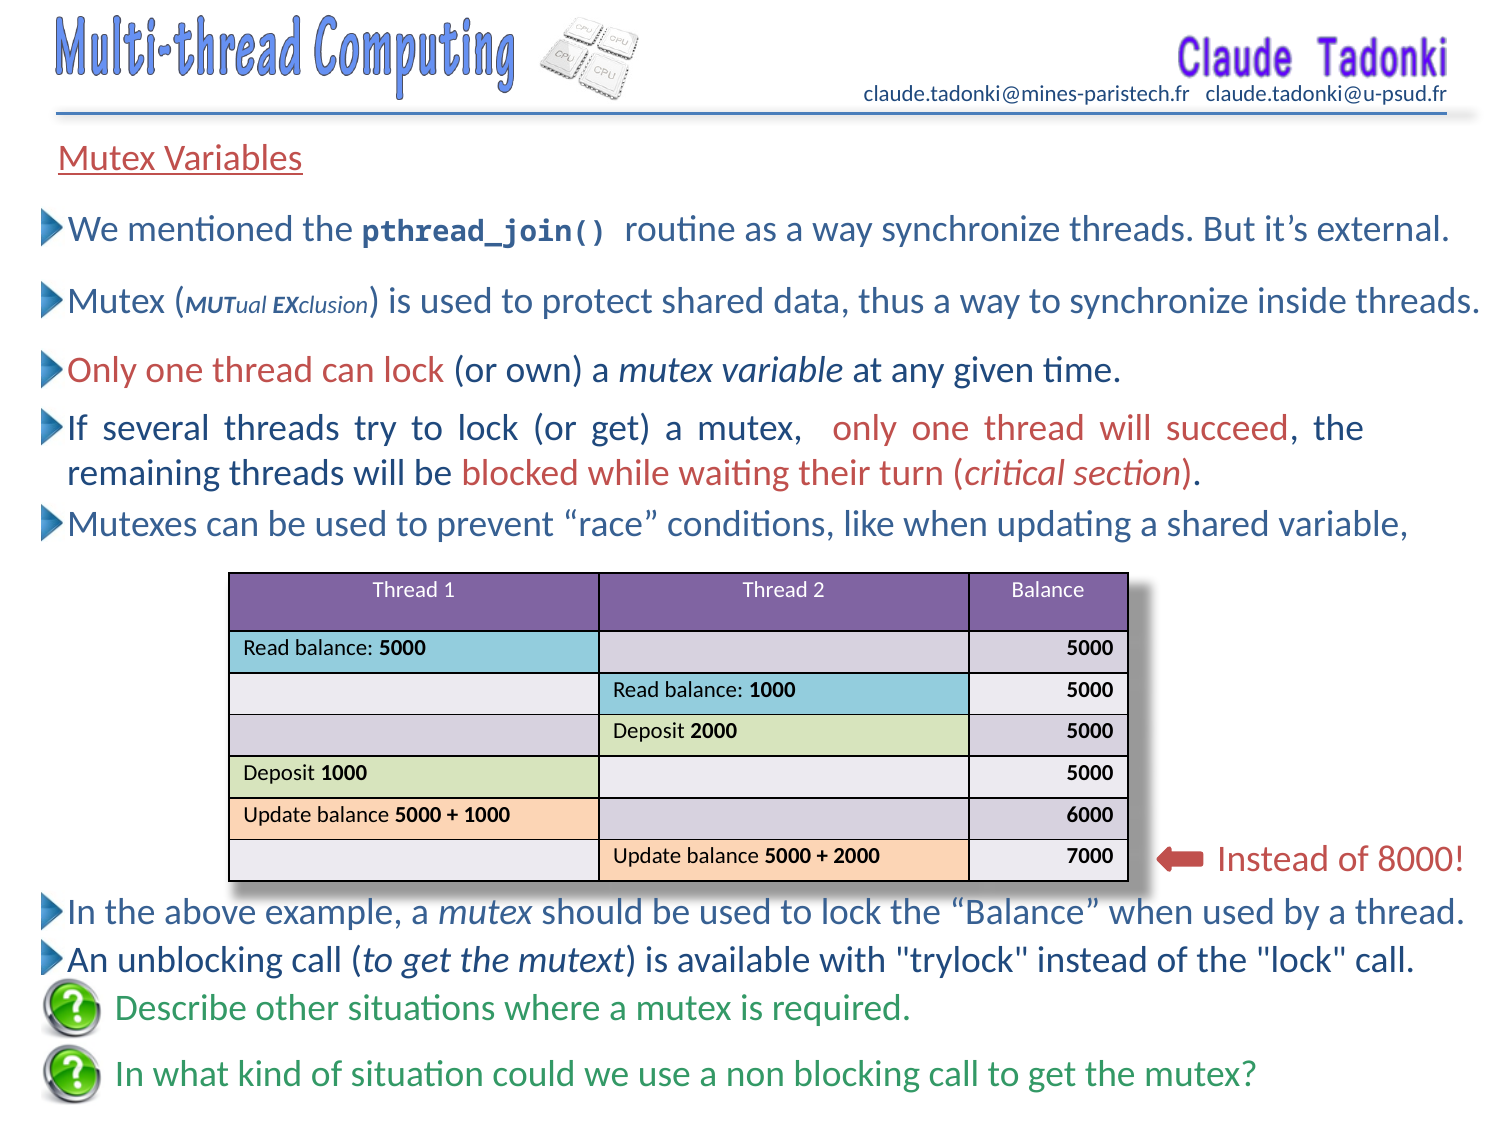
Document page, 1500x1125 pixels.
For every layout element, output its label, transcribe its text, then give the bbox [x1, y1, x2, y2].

table_header Balance [970, 574, 1127, 630]
table_cell Update balance 5000 + 1000 [230, 799, 598, 839]
table_cell [230, 840, 598, 879]
text_box An unblocking call (to get the mutext) is available with "trylock" instead of the "lock" call. [67, 927, 1500, 987]
picture [40, 501, 65, 542]
table_cell 6000 [970, 799, 1127, 839]
picture [55, 13, 514, 101]
table_cell Read balance: 5000 [230, 632, 598, 672]
table_cell [600, 632, 968, 672]
picture [40, 279, 65, 320]
table_header Thread 1 [230, 574, 598, 630]
table_cell 5000 [970, 632, 1127, 672]
table_cell 5000 [970, 757, 1127, 797]
table_header Thread 2 [600, 574, 968, 630]
picture [40, 1041, 106, 1107]
table_cell Deposit 1000 [230, 757, 598, 797]
text_box In what kind of situation could we use a non blocking call to get the mutex? [110, 1041, 1353, 1102]
picture [40, 348, 65, 389]
table_cell [230, 715, 598, 755]
table_cell [600, 757, 968, 797]
picture [1177, 32, 1448, 82]
table_cell 5000 [970, 674, 1127, 714]
text_box Mutexes can be used to prevent “race” conditions, like when updating a shared variable, [52, 491, 1500, 552]
text_box [1156, 846, 1204, 872]
text_box Mutex (MUTual EXclusion) is used to protect shared data, thus a way to synchronize inside threads. [52, 268, 1500, 329]
table_cell 7000 [970, 840, 1127, 879]
picture [40, 937, 106, 1040]
table_cell [230, 674, 598, 714]
table_cell [600, 799, 968, 839]
table_cell Update balance 5000 + 2000 [600, 840, 968, 879]
picture [41, 206, 66, 247]
picture [525, 9, 651, 105]
text_box Mutex Variables [42, 125, 318, 186]
text_box Describe other situations where a mutex is required. [106, 975, 1353, 1036]
table_cell Deposit 2000 [600, 715, 968, 755]
text_box We mentioned the pthread_join() routine as a way synchronize threads. But it’s external. [53, 196, 1500, 256]
table_cell 5000 [970, 715, 1127, 755]
picture [40, 890, 65, 931]
table_cell Read balance: 1000 [600, 674, 968, 714]
text_box Only one thread can lock (or own) a mutex variable at any given time. [52, 338, 1379, 395]
picture [40, 405, 65, 446]
text_box claude.tadonki@mines-paristech.fr claude.tadonki@u-psud.fr [848, 70, 1469, 113]
text_box Instead of 8000! [1202, 826, 1481, 879]
text_box If several threads try to lock (or get) a mutex, only one thread will succeed, the remaining threads will be blocked while waiting their turn (critical section). [52, 395, 1379, 491]
text_box In the above example, a mutex should be used to lock the “Balance” when used by a thread. [52, 879, 1500, 927]
